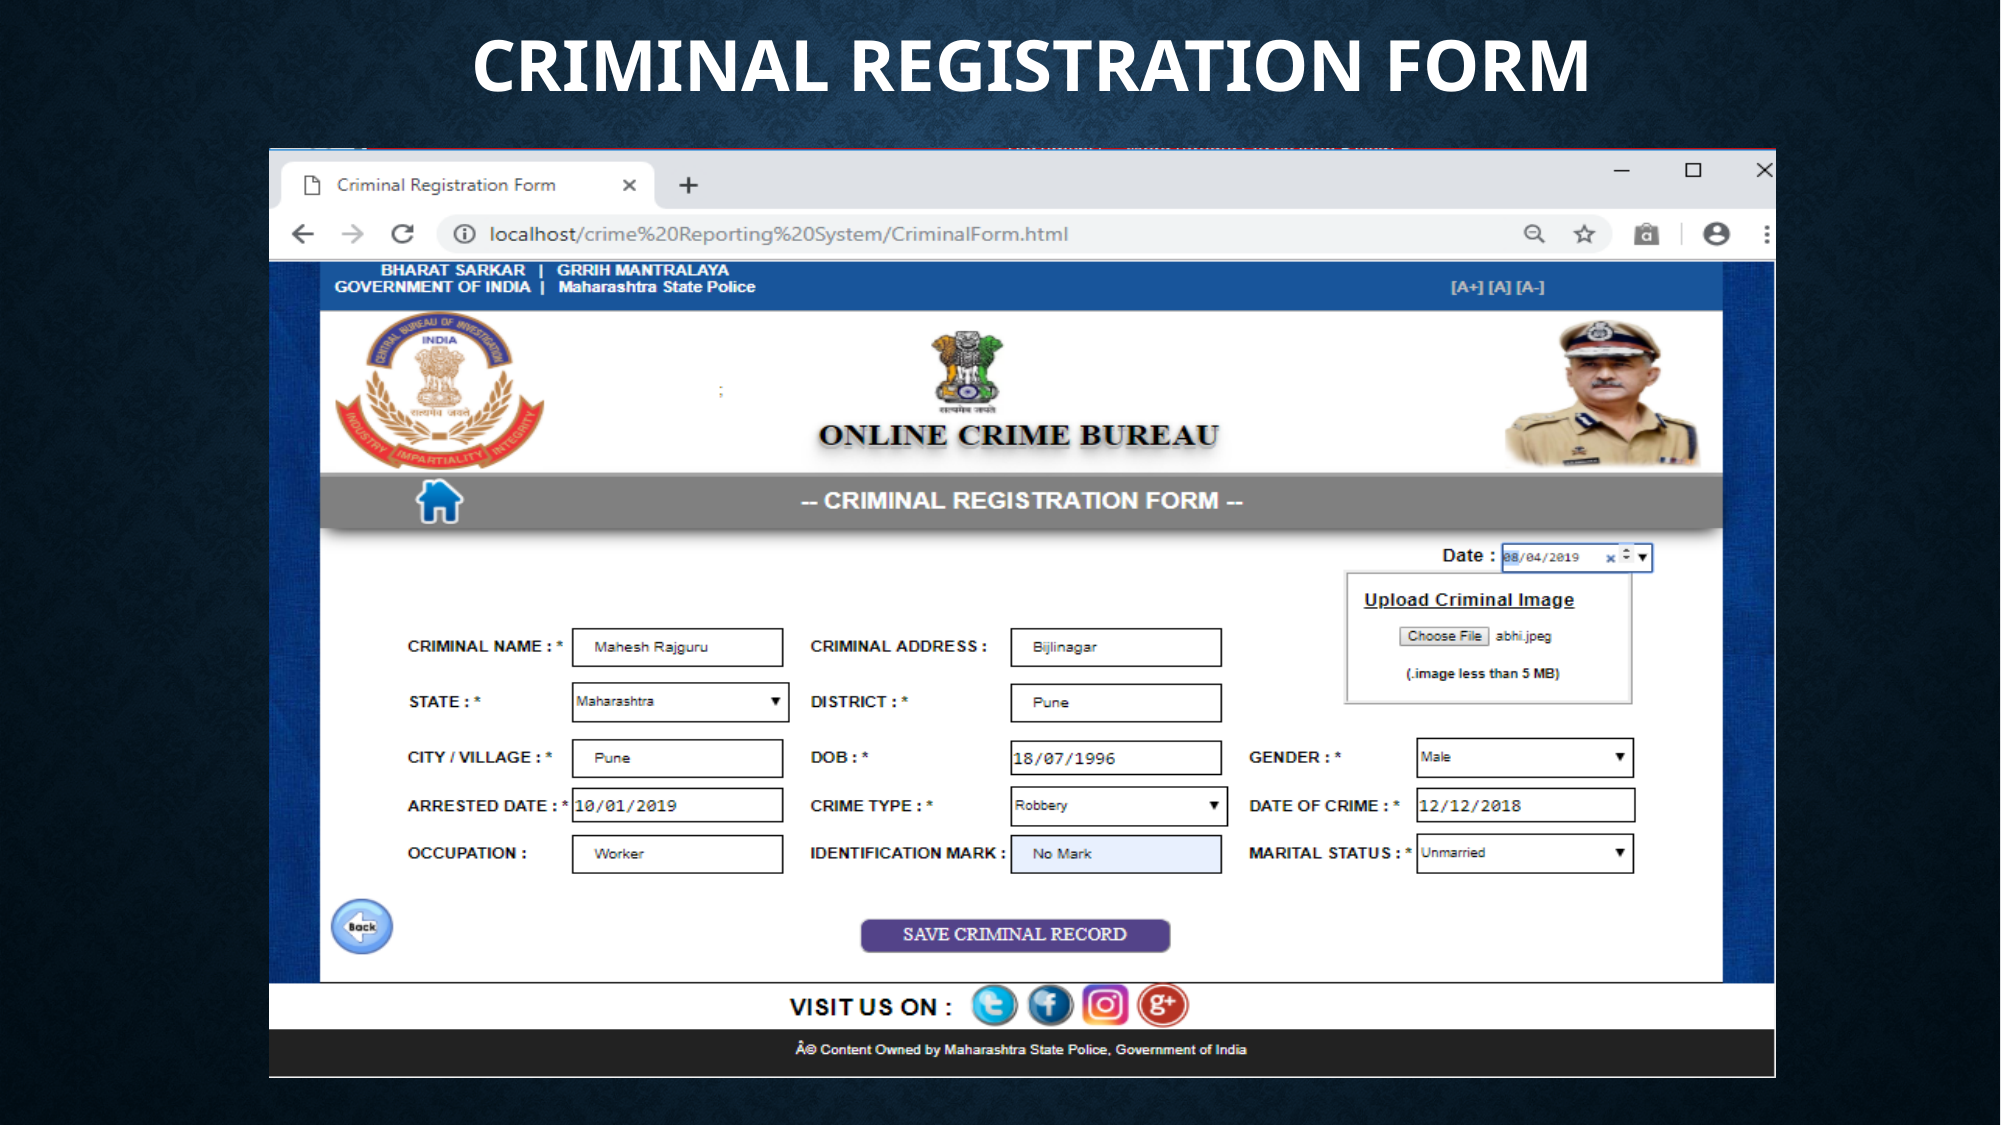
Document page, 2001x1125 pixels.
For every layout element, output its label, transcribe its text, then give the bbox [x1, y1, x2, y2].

picture [268, 148, 1777, 1079]
title CRIMINAL REGISTRATION FORM [224, 0, 1691, 192]
